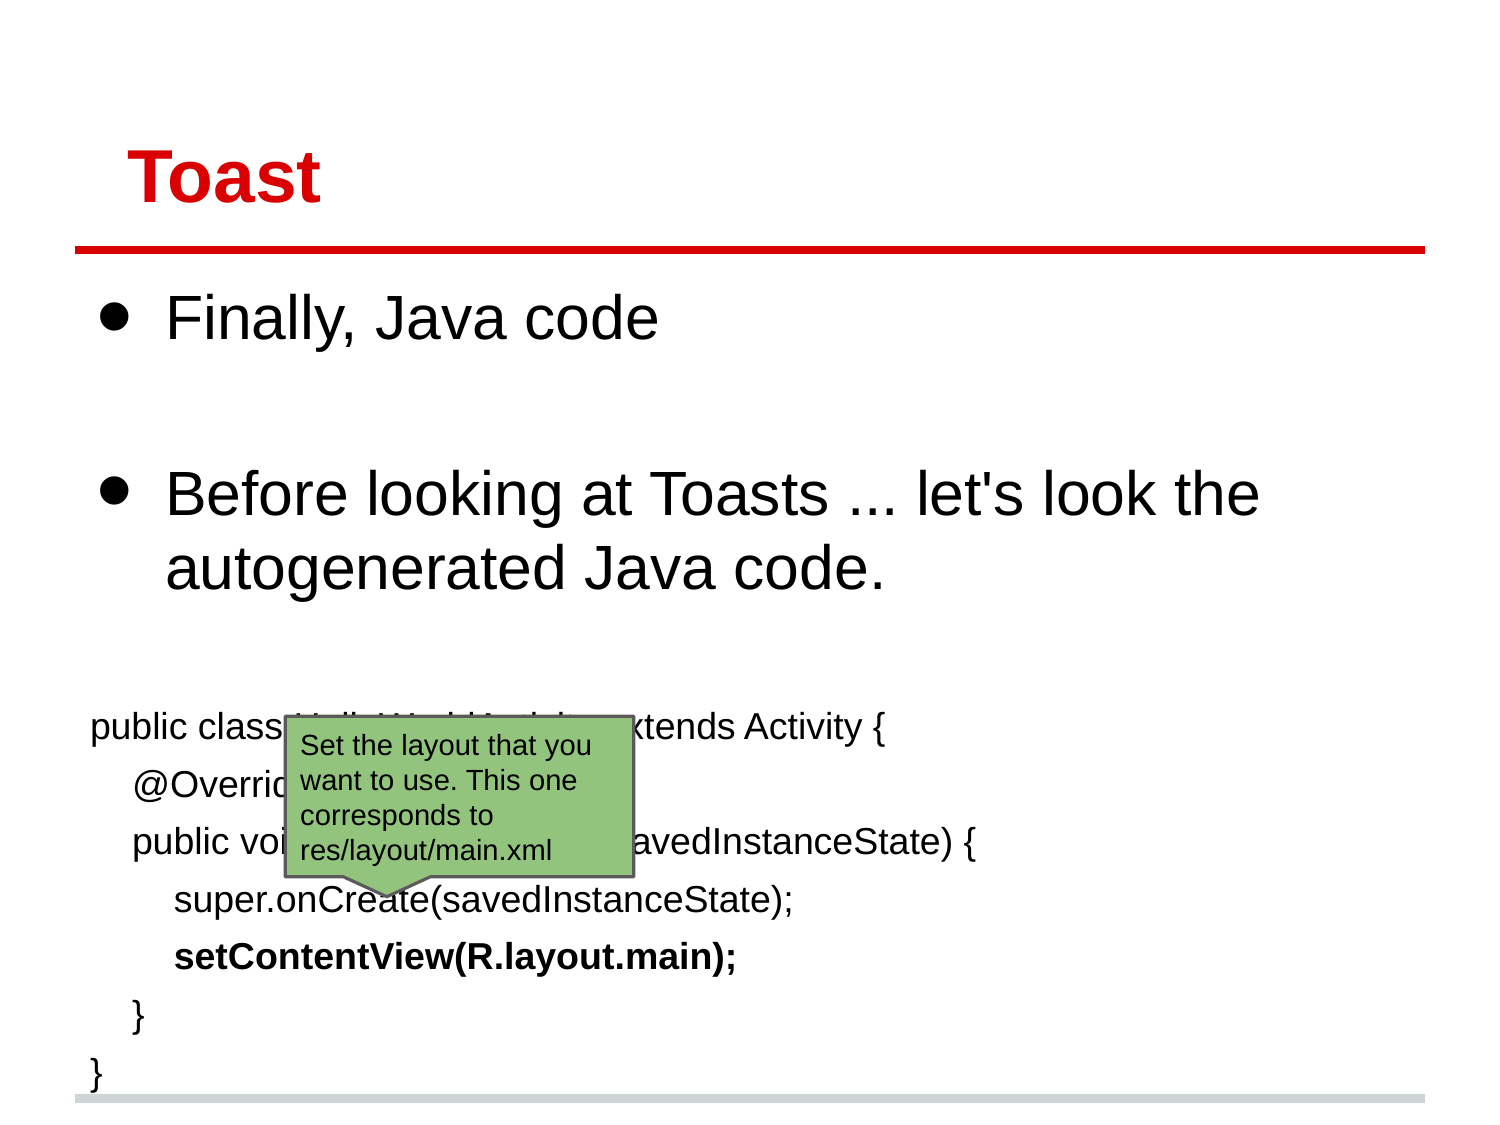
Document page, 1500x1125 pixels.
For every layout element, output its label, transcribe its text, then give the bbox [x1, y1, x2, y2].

title Toast [75, 45, 1425, 233]
text_box Set the layout that you want to use. This one corresponds to res/layout/main.xml [285, 716, 634, 897]
list Finally, Java code Before looking at Toasts ... let's look the autogenerated Java code. public class HelloWorldActivity extends Activity { @Override public void onCreate(Bundle savedInstanceState) { super.onCreate(savedInstanceState); setContentView(R.layout.main); } } [75, 262, 1425, 1078]
